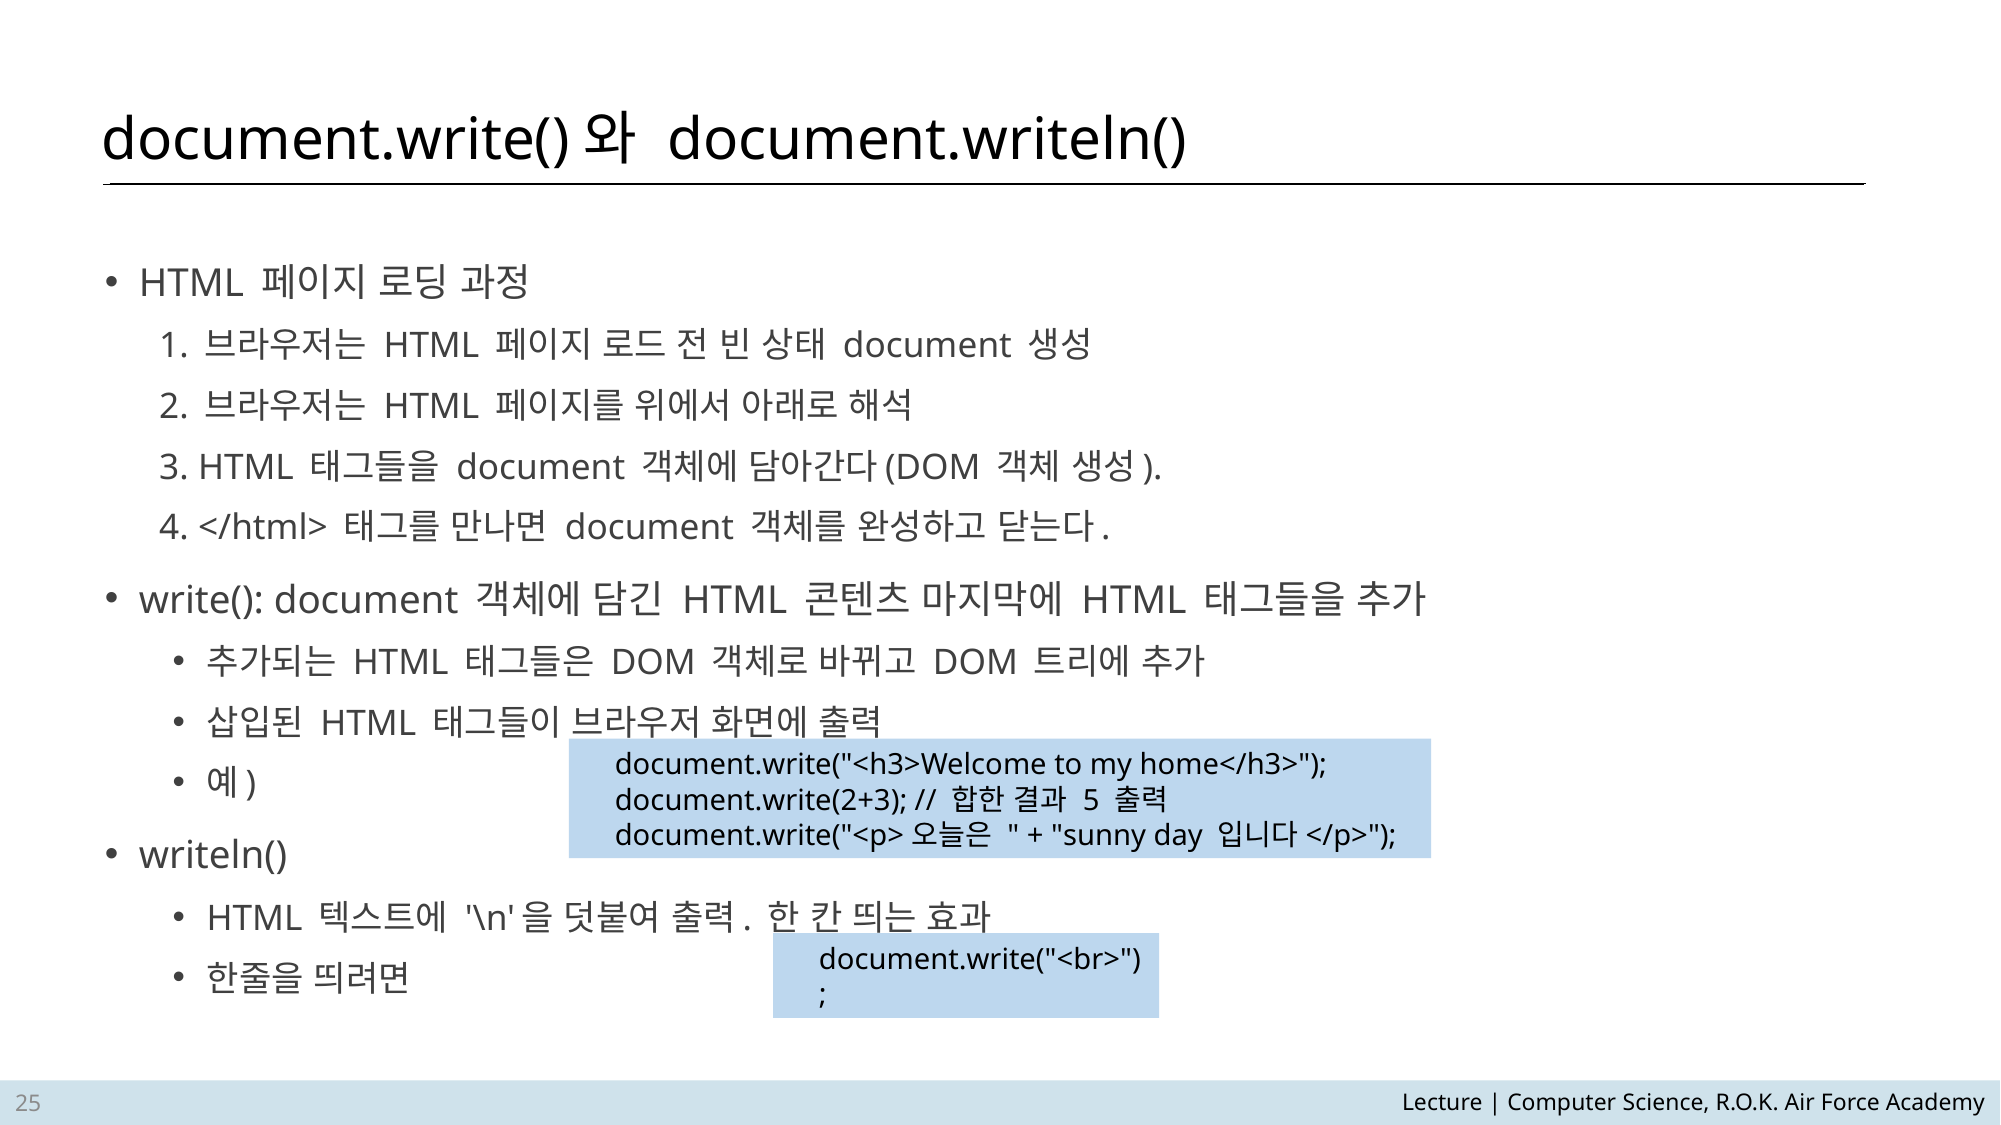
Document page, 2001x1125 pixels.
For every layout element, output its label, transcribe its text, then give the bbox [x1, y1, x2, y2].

list HTML 페이지 로딩 과정 1. 브라우저는 HTML 페이지 로드 전 빈 상태 document 생성 2. 브라우저는 HTML 페이지를 위에서 아래로 해석 3. HTML 태그들을 document 객체에 담아간다(DOM 객체 생성). 4. </html> 태그를 만나면 document 객체를 완성하고 닫는다. write(): document 객체에 담긴 HTML 콘텐츠 마지막에 HTML 태그들을 추가 추가되는 HTML 태그들은 DOM 객체로 바뀌고 DOM 트리에 추가 삽입된 HTML 태그들이 브라우저 화면에 출력 예) writeln() HTML 텍스트에 '\n'을 덧붙여 출력. 한 칸 띄는 효과 한줄을 띄려면 [89, 238, 1863, 1014]
list document.write()와 document.writeln() [90, 109, 1862, 172]
text_box document.write("<br>"); [773, 933, 1160, 1018]
text_box document.write("<h3>Welcome to my home</h3>"); document.write(2+3); // 합한 결과 5 출력 document.write("<p>오늘은 " + "sunny day 입니다</p>"); [568, 738, 1432, 859]
slide_number 25 [0, 1086, 114, 1123]
